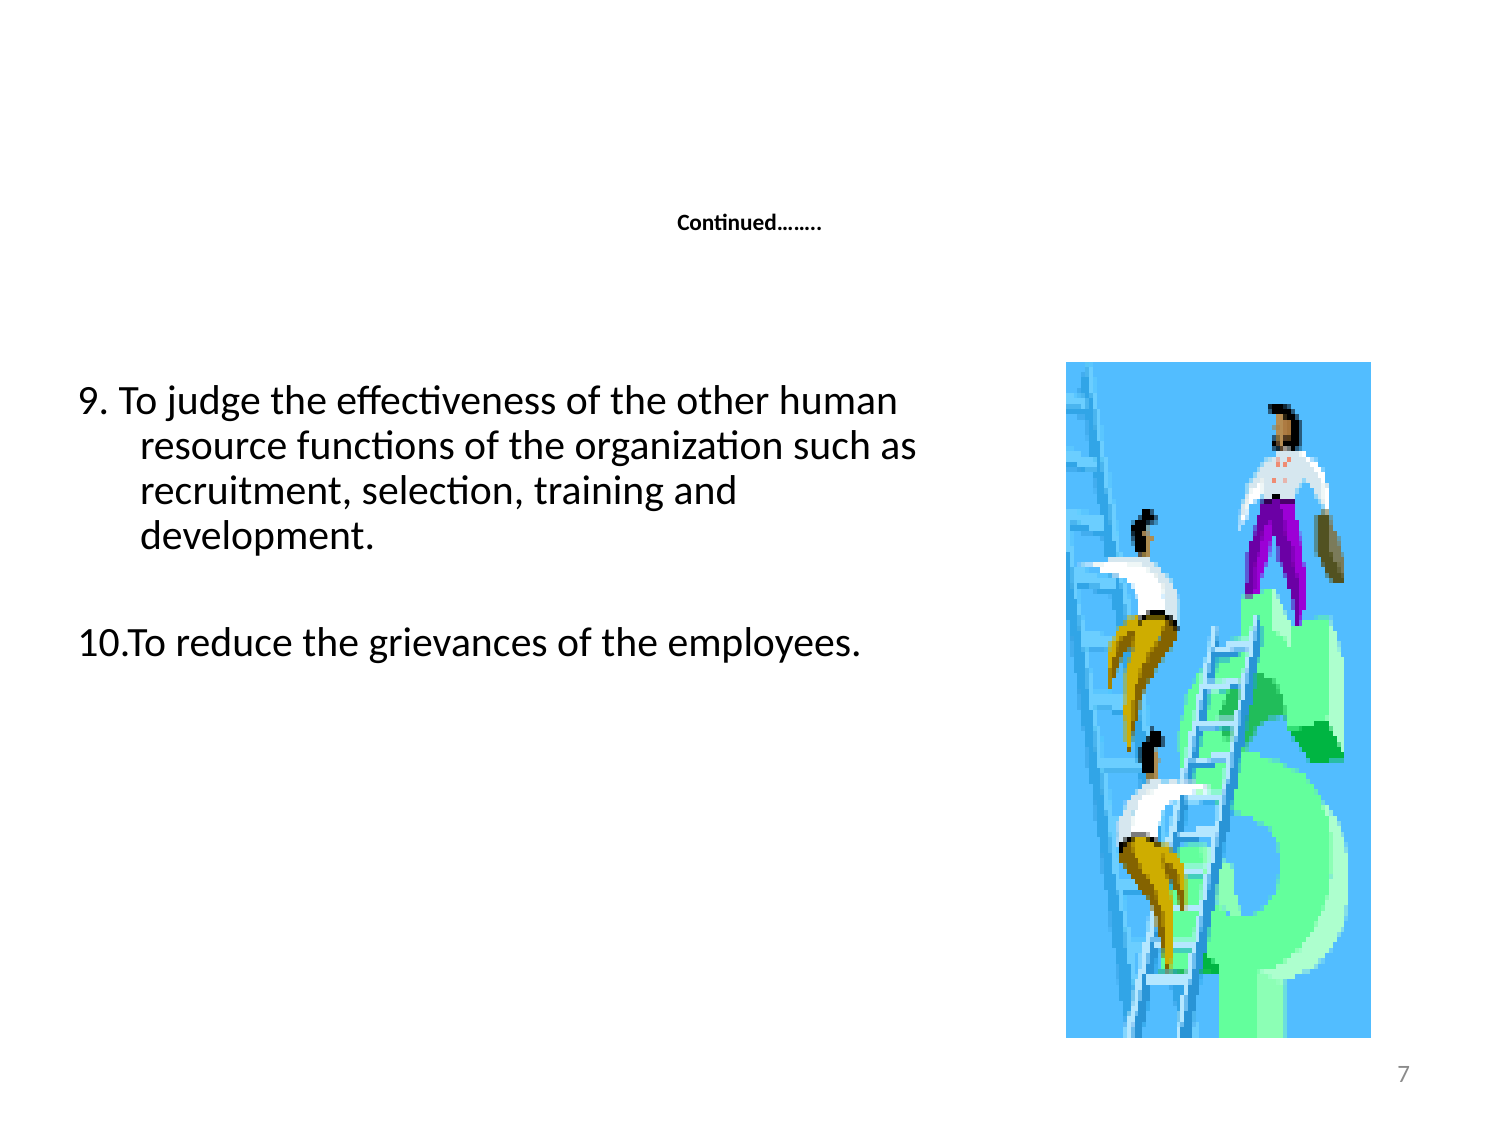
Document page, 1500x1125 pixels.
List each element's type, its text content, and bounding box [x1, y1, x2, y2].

title Continued…….. [75, 200, 1425, 280]
list 9. To judge the effectiveness of the other human resource functions of the organization such as recruitment, selection, training and development. 10.To reduce the grievances of the employees. [62, 312, 988, 1038]
slide_number 7 [1074, 1047, 1425, 1103]
picture [974, 362, 1463, 1038]
